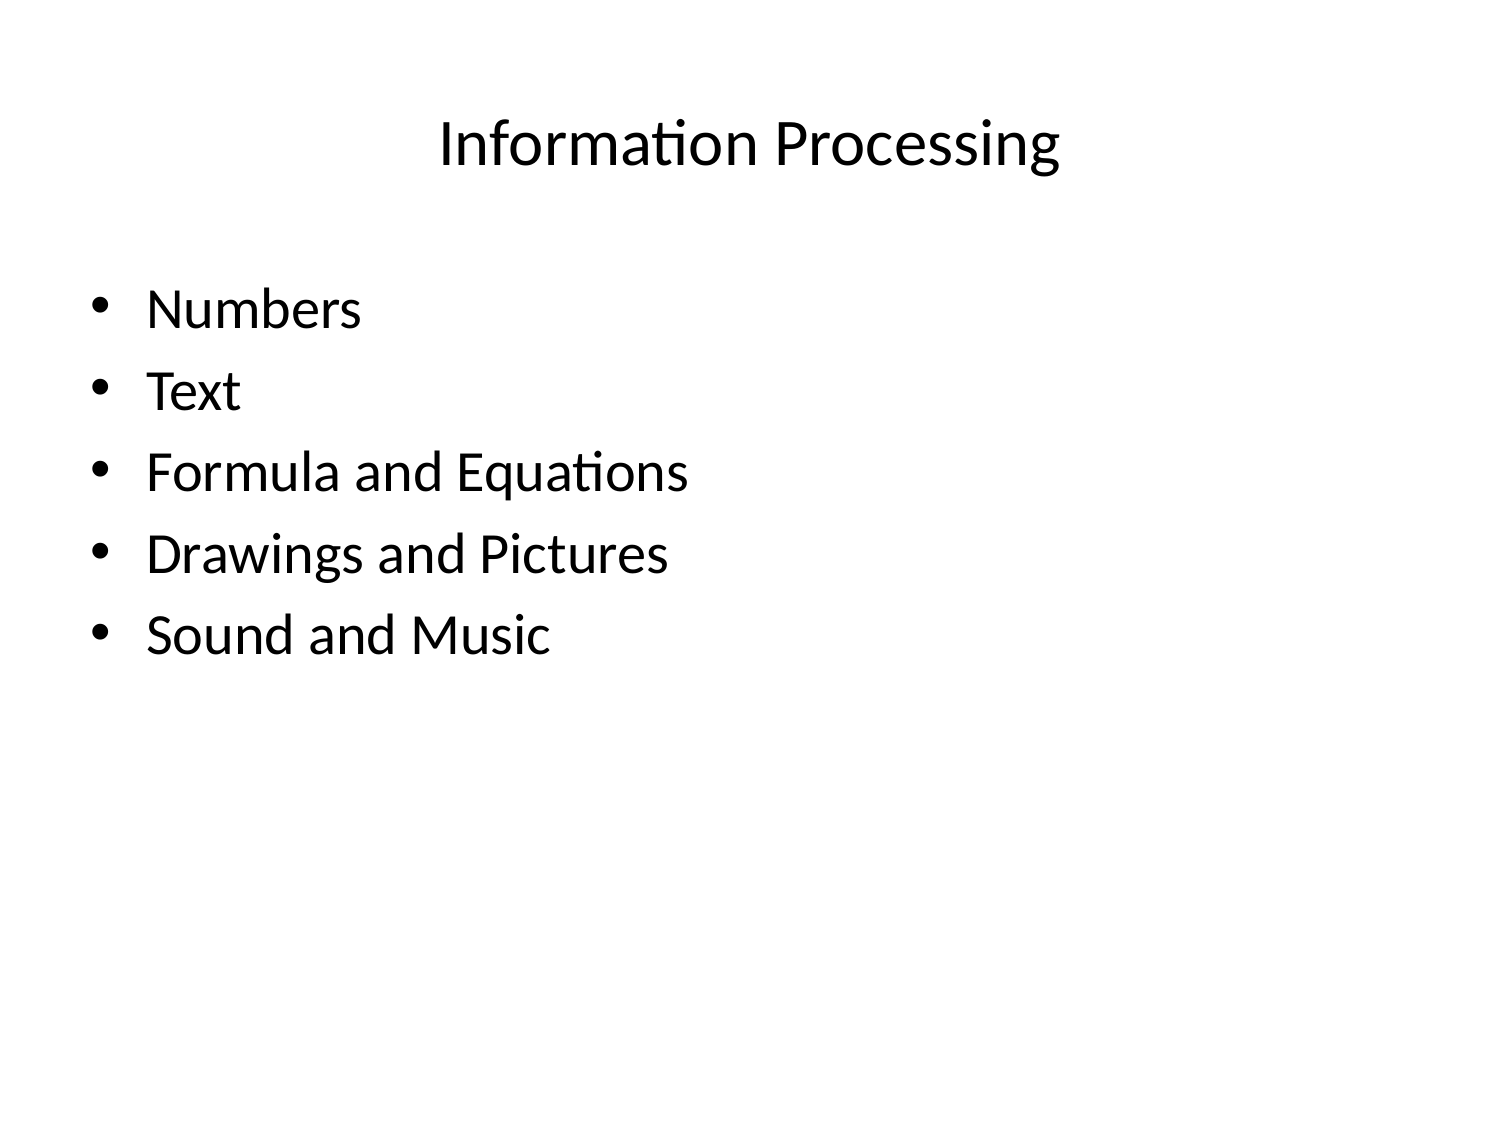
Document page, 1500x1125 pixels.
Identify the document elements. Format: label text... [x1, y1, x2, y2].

list Numbers Text Formula and Equations Drawings and Pictures Sound and Music [75, 262, 1425, 1005]
title Information Processing [75, 45, 1425, 233]
